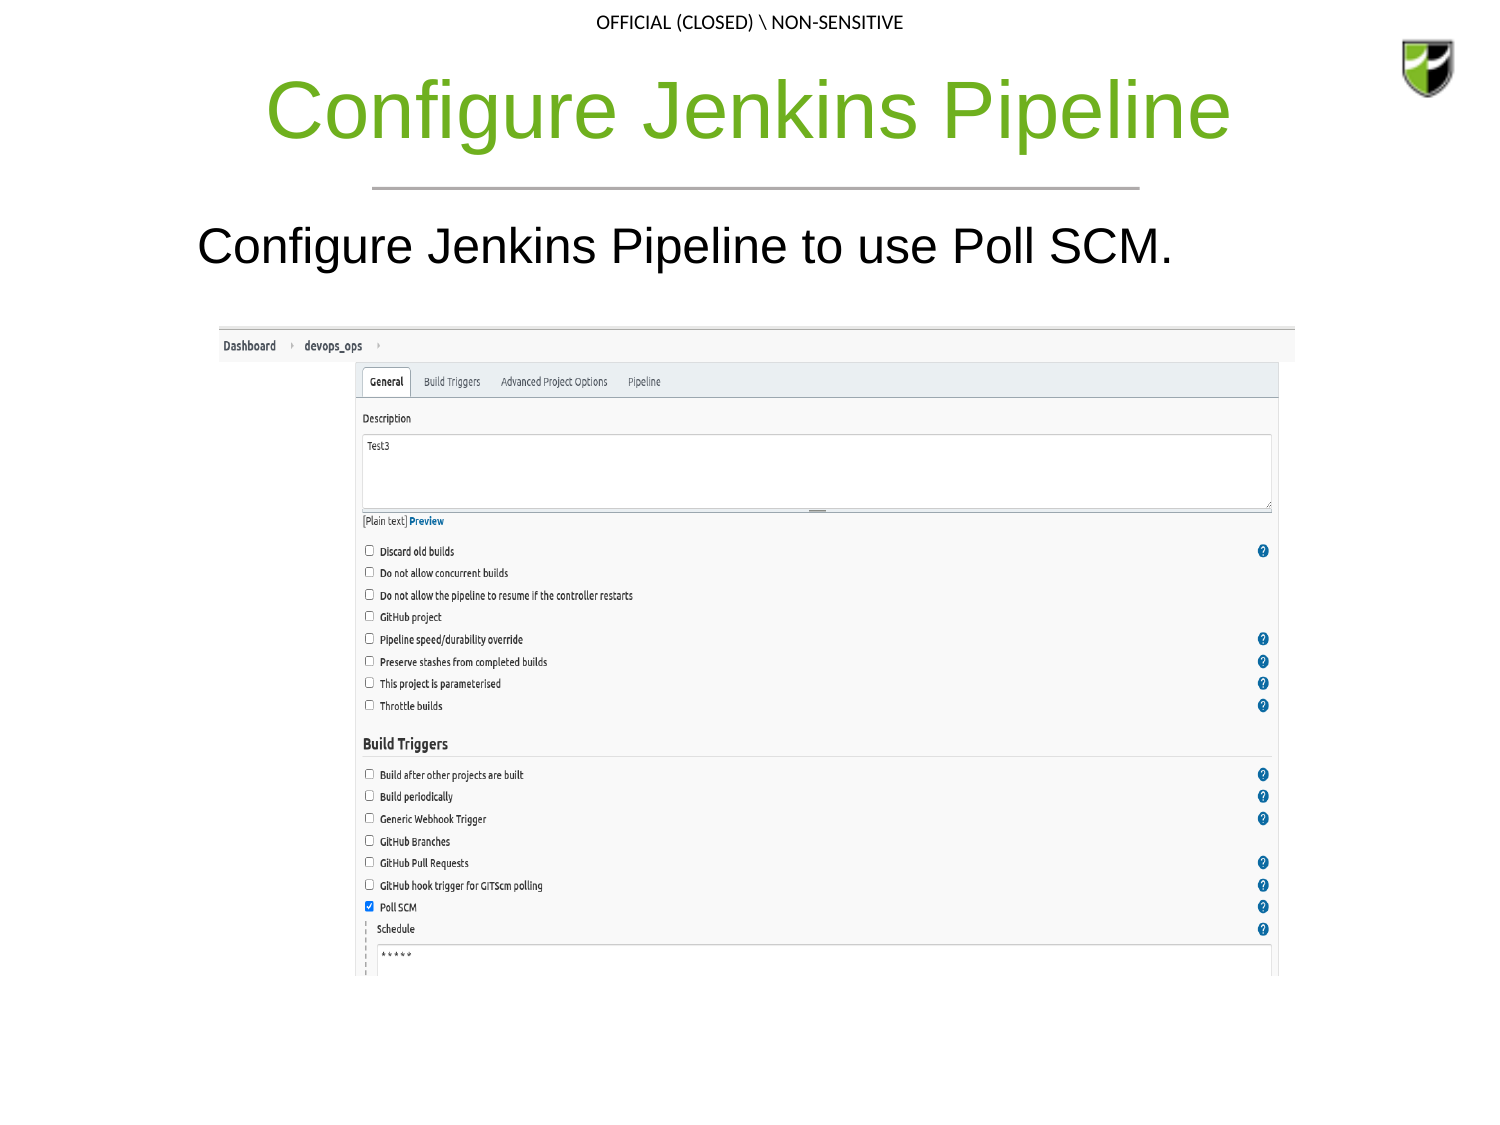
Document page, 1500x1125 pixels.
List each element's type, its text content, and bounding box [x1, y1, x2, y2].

picture [219, 326, 1295, 976]
picture [1388, 27, 1472, 113]
list Configure Jenkins Pipeline to use Poll SCM. [182, 213, 1377, 1017]
title Configure Jenkins Pipeline [137, 59, 1363, 164]
